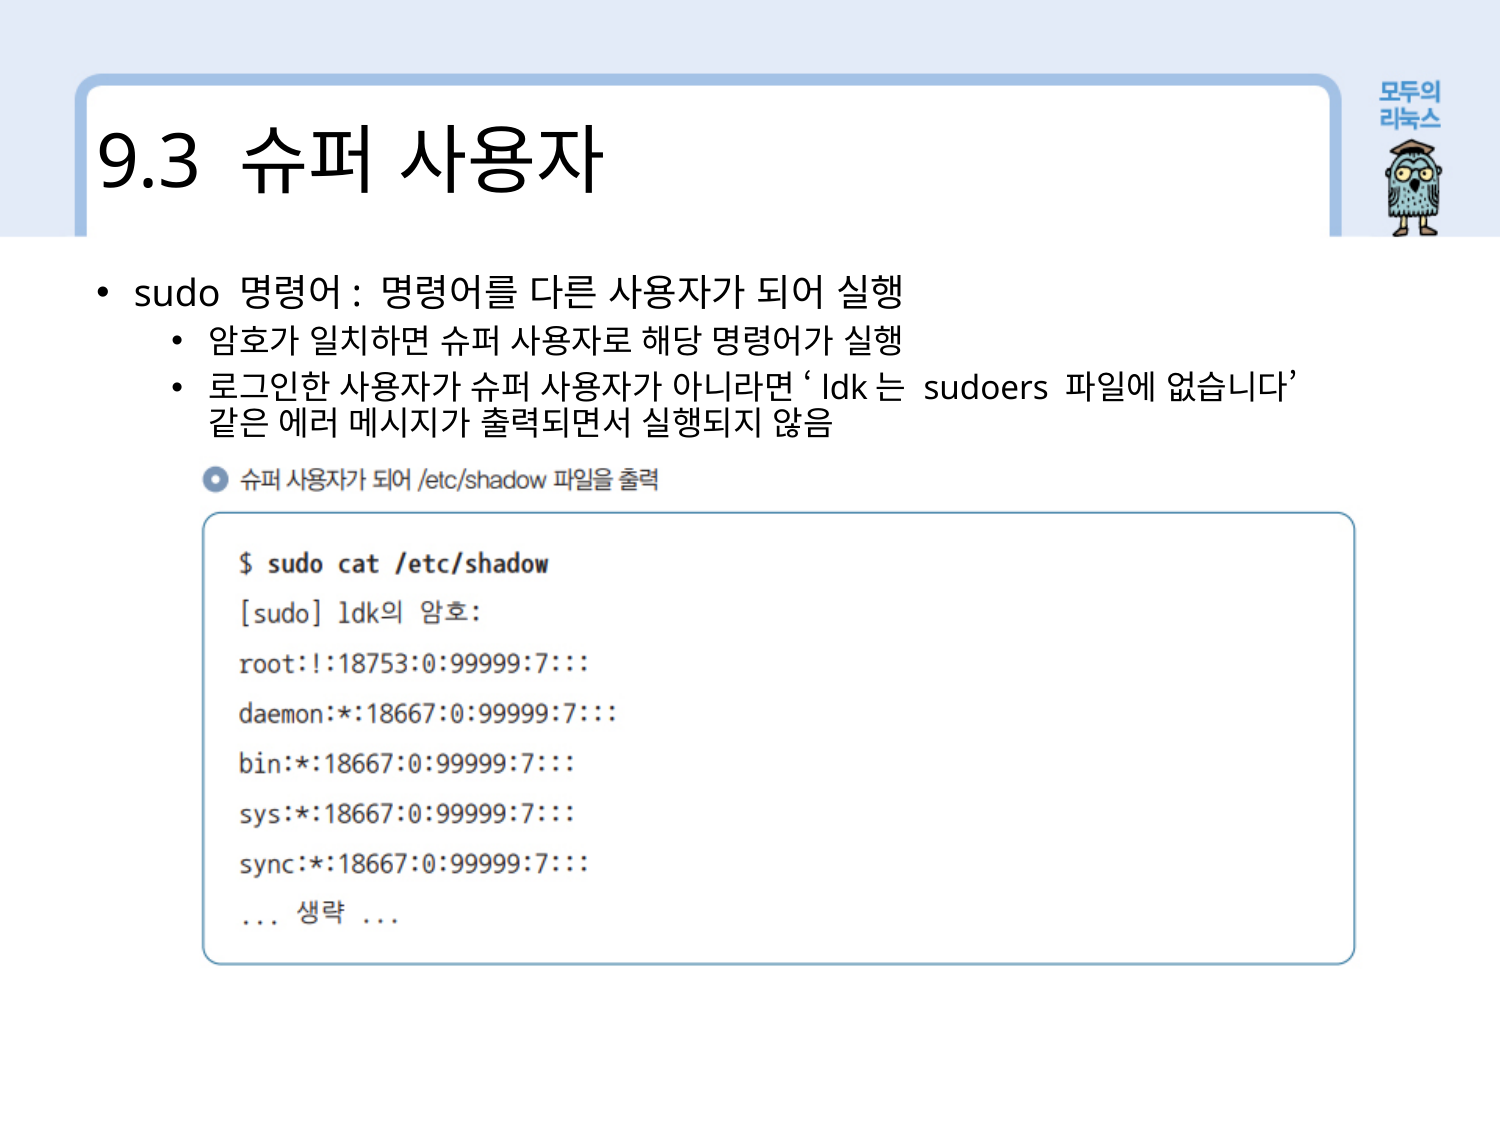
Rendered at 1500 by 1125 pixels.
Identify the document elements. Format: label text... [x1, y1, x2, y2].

text_box 9.3 슈퍼 사용자 [81, 115, 1335, 221]
picture [0, 0, 1500, 1125]
text_box sudo 명령어: 명령어를 다른 사용자가 되어 실행 암호가 일치하면 슈퍼 사용자로 해당 명령어가 실행 로그인한 사용자가 슈퍼 사용자가 아니라면 ‘ldk는 sudoers 파일에 없습니다’ 같은 에러 메시지가 출력되면서 실행되지 않음 [81, 266, 1382, 1024]
